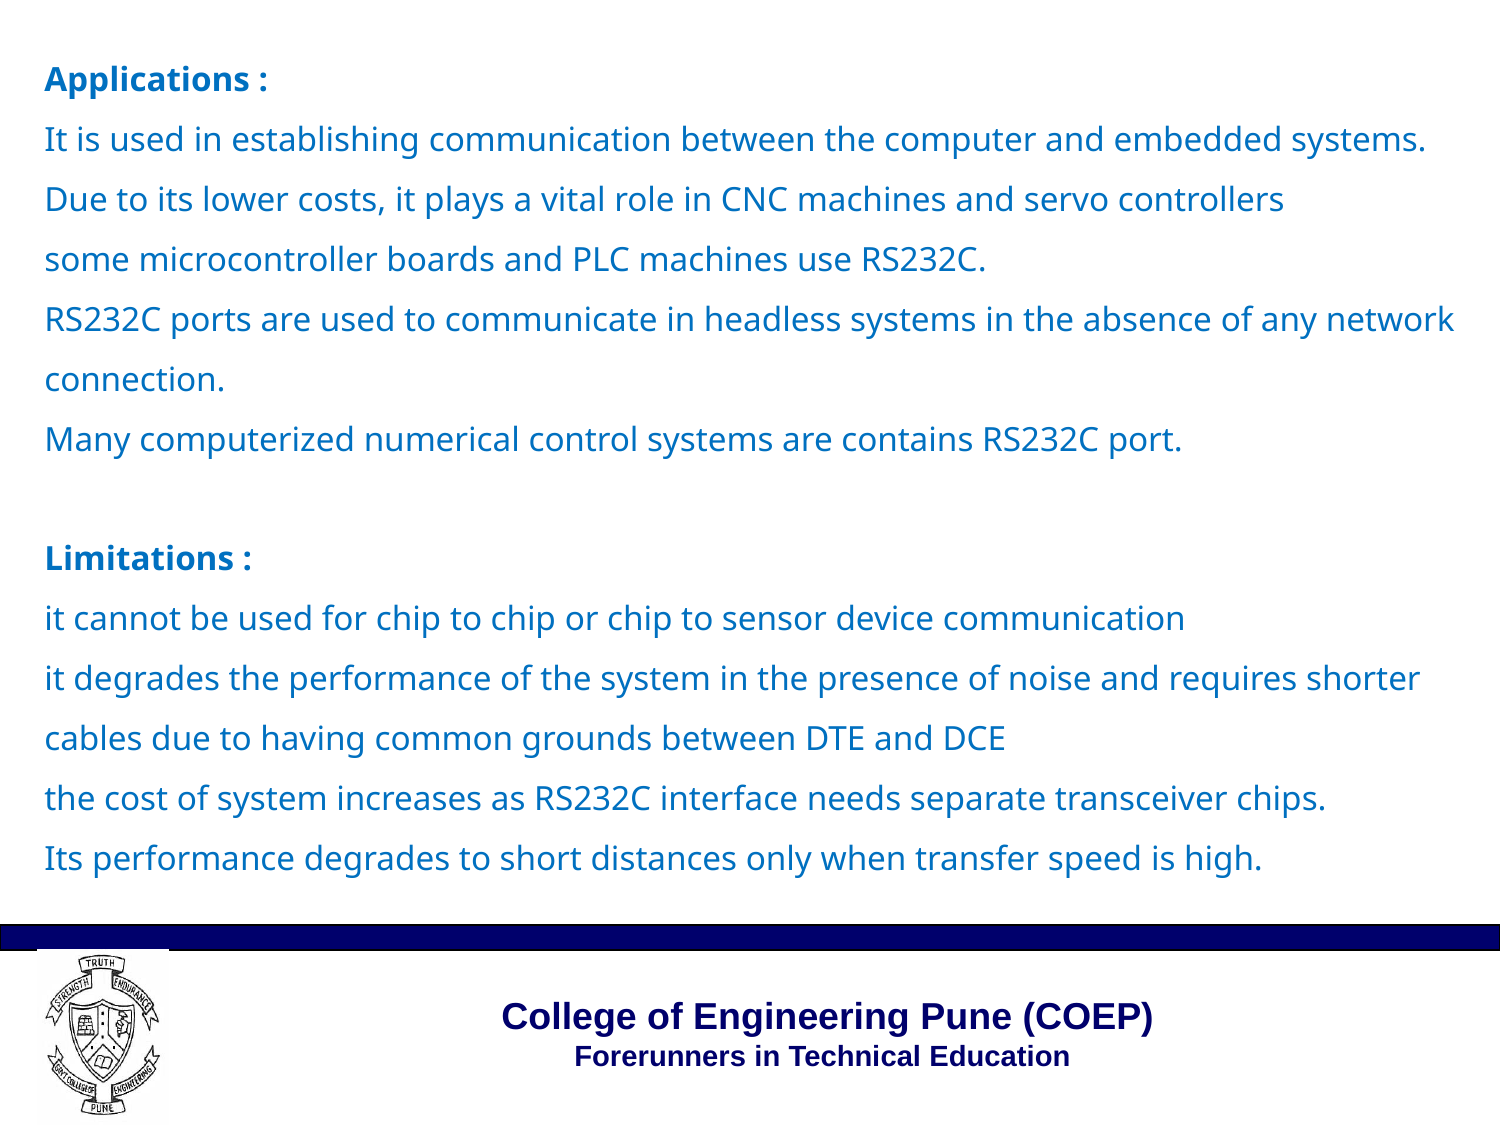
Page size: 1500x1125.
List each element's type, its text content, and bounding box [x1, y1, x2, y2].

title Applications : It is used in establishing communication between the computer and embedded systems. Due to its lower costs, it plays a vital role in CNC machines and servo controllers some microcontroller boards and PLC machines use RS232C. RS232C ports are used to communicate in headless systems in the absence of any network connection. Many computerized numerical control systems are contains RS232C port. Limitations : it cannot be used for chip to chip or chip to sensor device communication it degrades the performance of the system in the presence of noise and requires shorter cables due to having common grounds between DTE and DCE the cost of system increases as RS232C interface needs separate transceiver chips. Its performance degrades to short distances only when transfer speed is high. [29, 30, 1483, 947]
